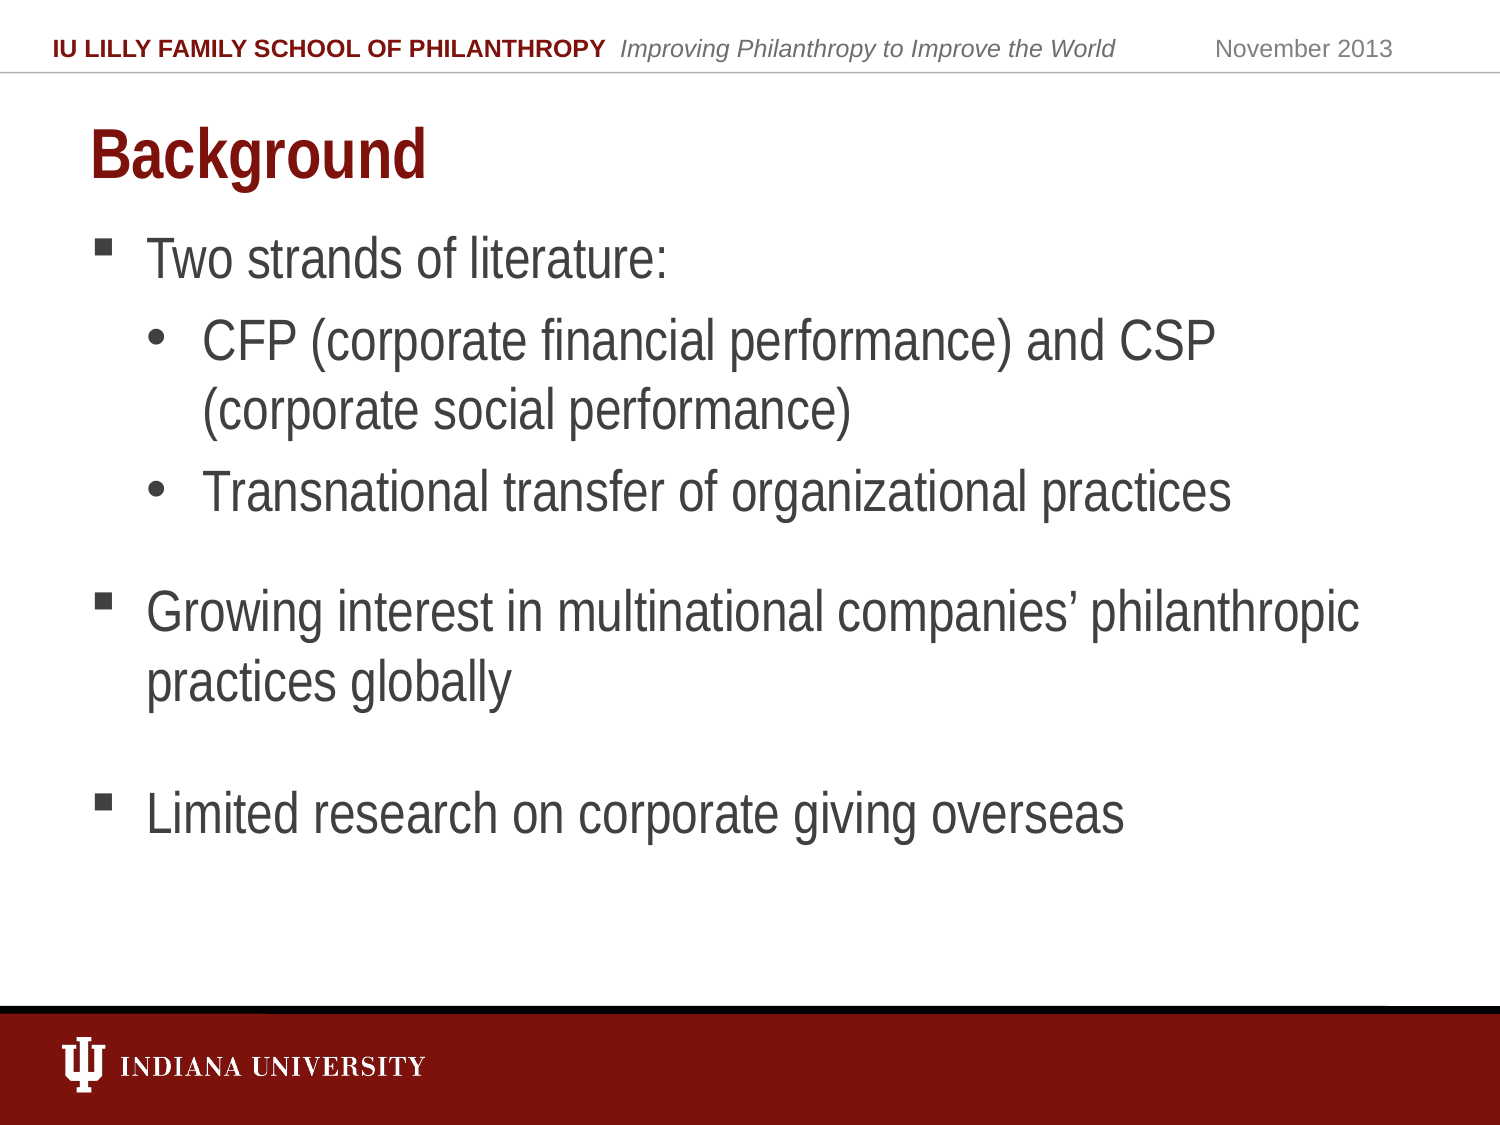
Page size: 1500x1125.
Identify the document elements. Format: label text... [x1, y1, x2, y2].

footer IU LILLY FAMILY SCHOOL OF PHILANTHROPY Improving Philanthropy to Improve the World [37, 24, 1188, 75]
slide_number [1200, 24, 1463, 75]
list Two strands of literature: CFP (corporate financial performance) and CSP (corporate social performance) Transnational transfer of organizational practices Growing interest in multinational companies’ philanthropic practices globally Limited research on corporate giving overseas [74, 212, 1413, 988]
title Background [74, 87, 1413, 212]
picture [62, 1037, 425, 1098]
